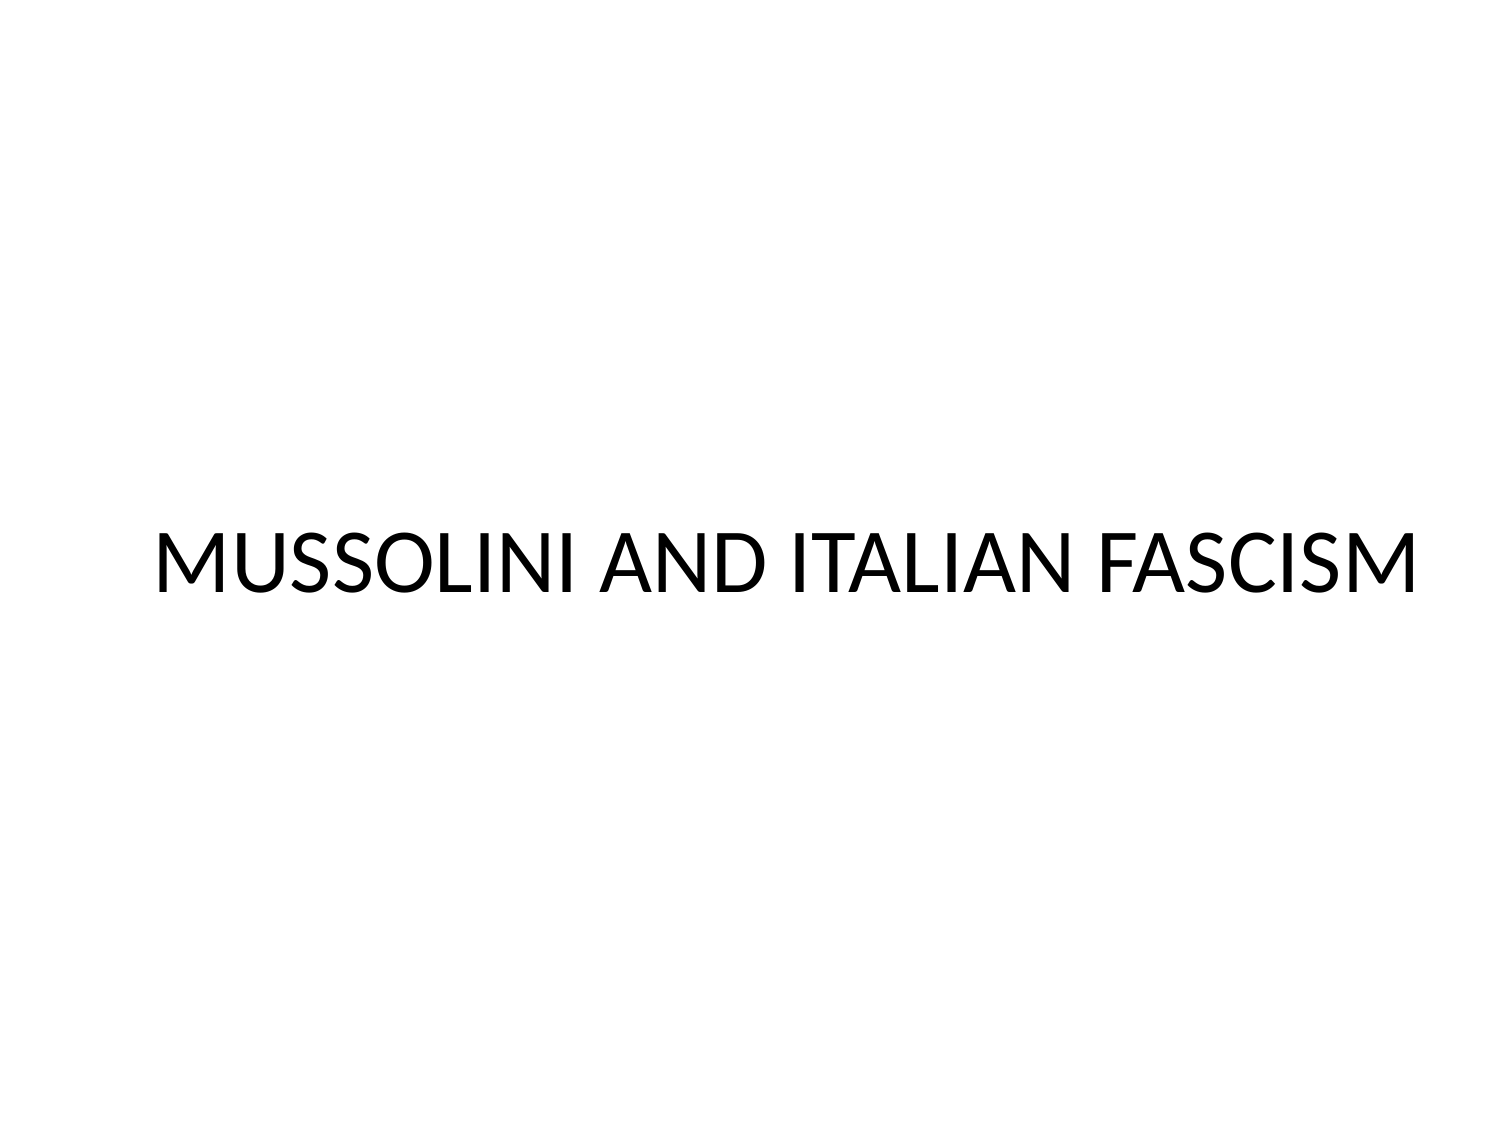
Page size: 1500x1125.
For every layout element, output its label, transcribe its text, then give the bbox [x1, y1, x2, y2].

title MUSSOLINI AND ITALIAN FASCISM [112, 462, 1463, 650]
